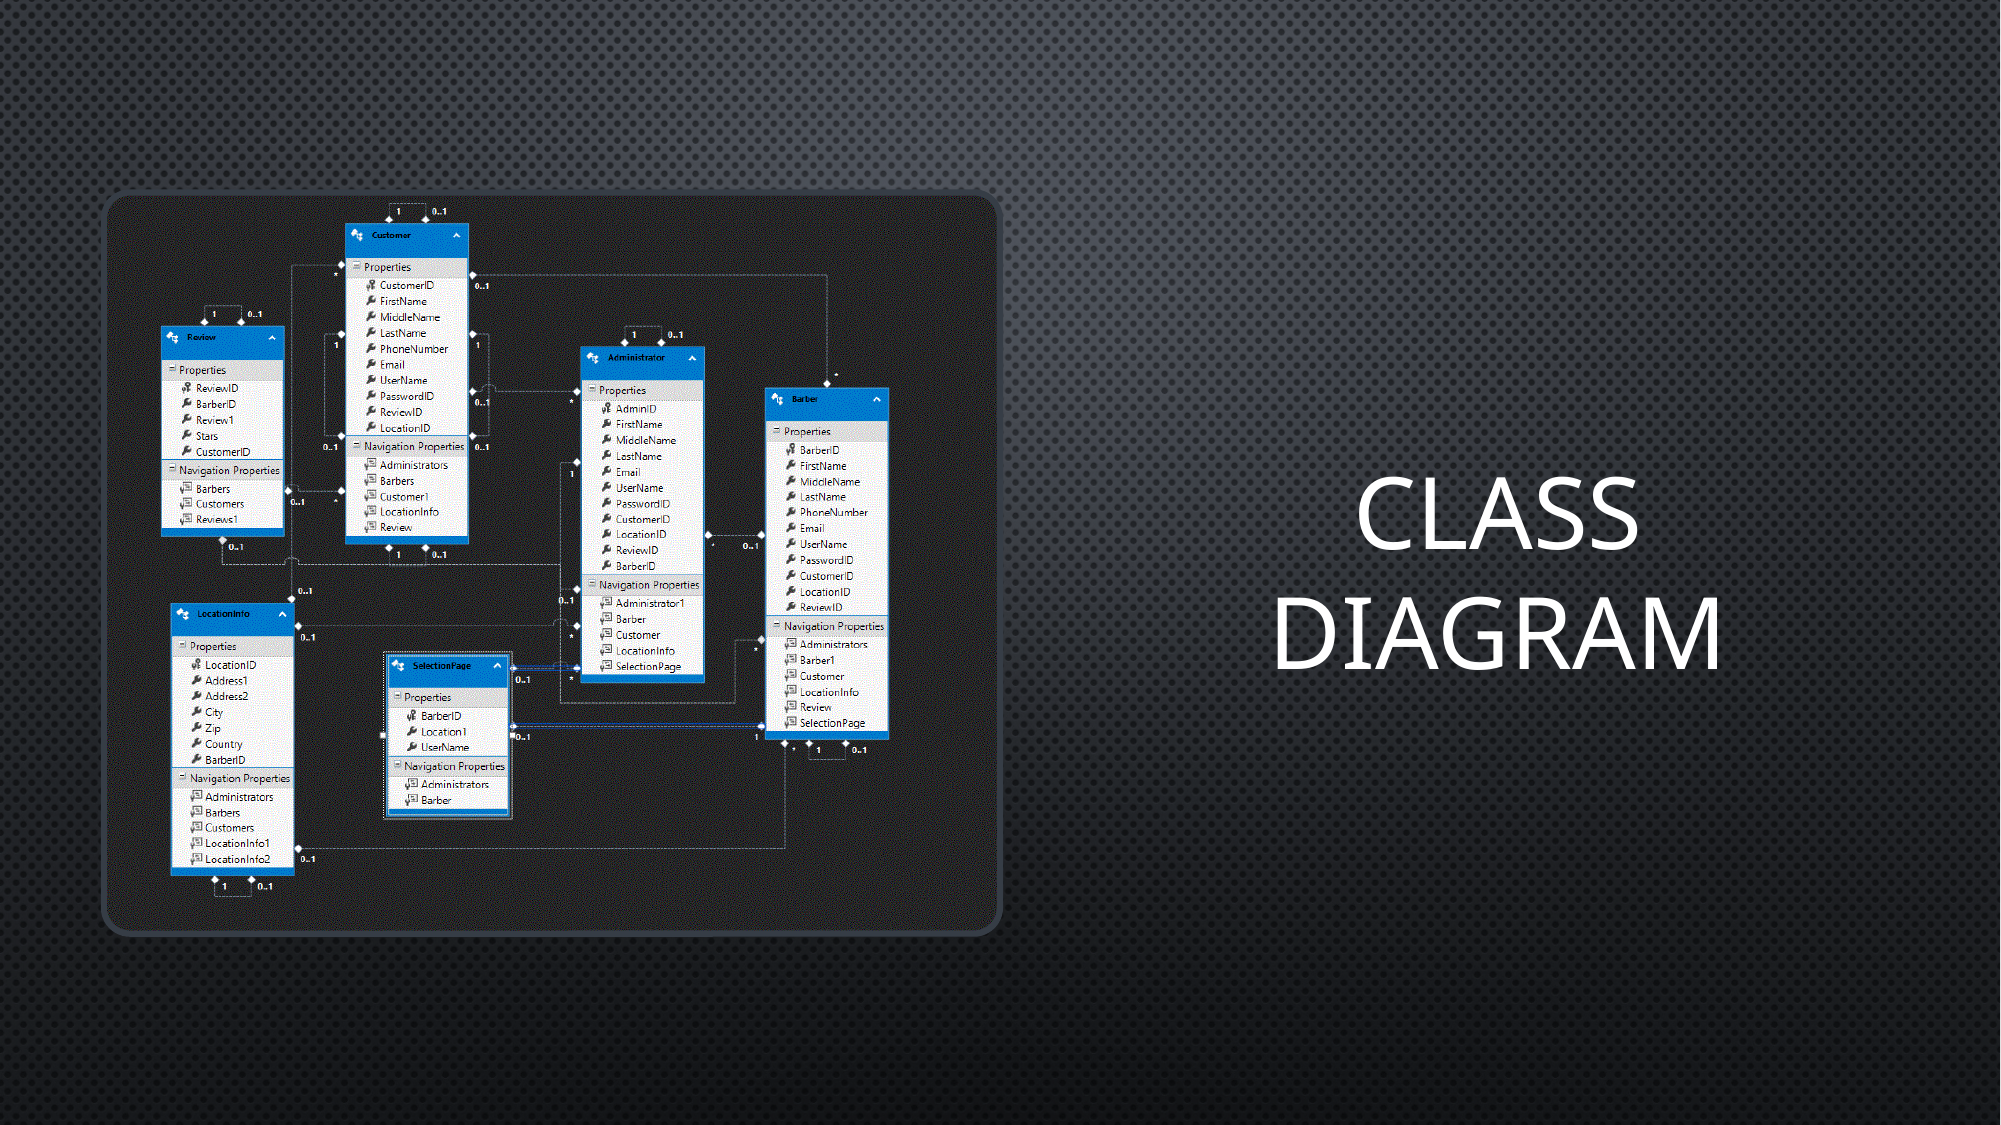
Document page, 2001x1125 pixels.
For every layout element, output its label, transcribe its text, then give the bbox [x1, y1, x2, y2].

title Class diagram [1104, 99, 1892, 698]
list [103, 192, 1001, 934]
